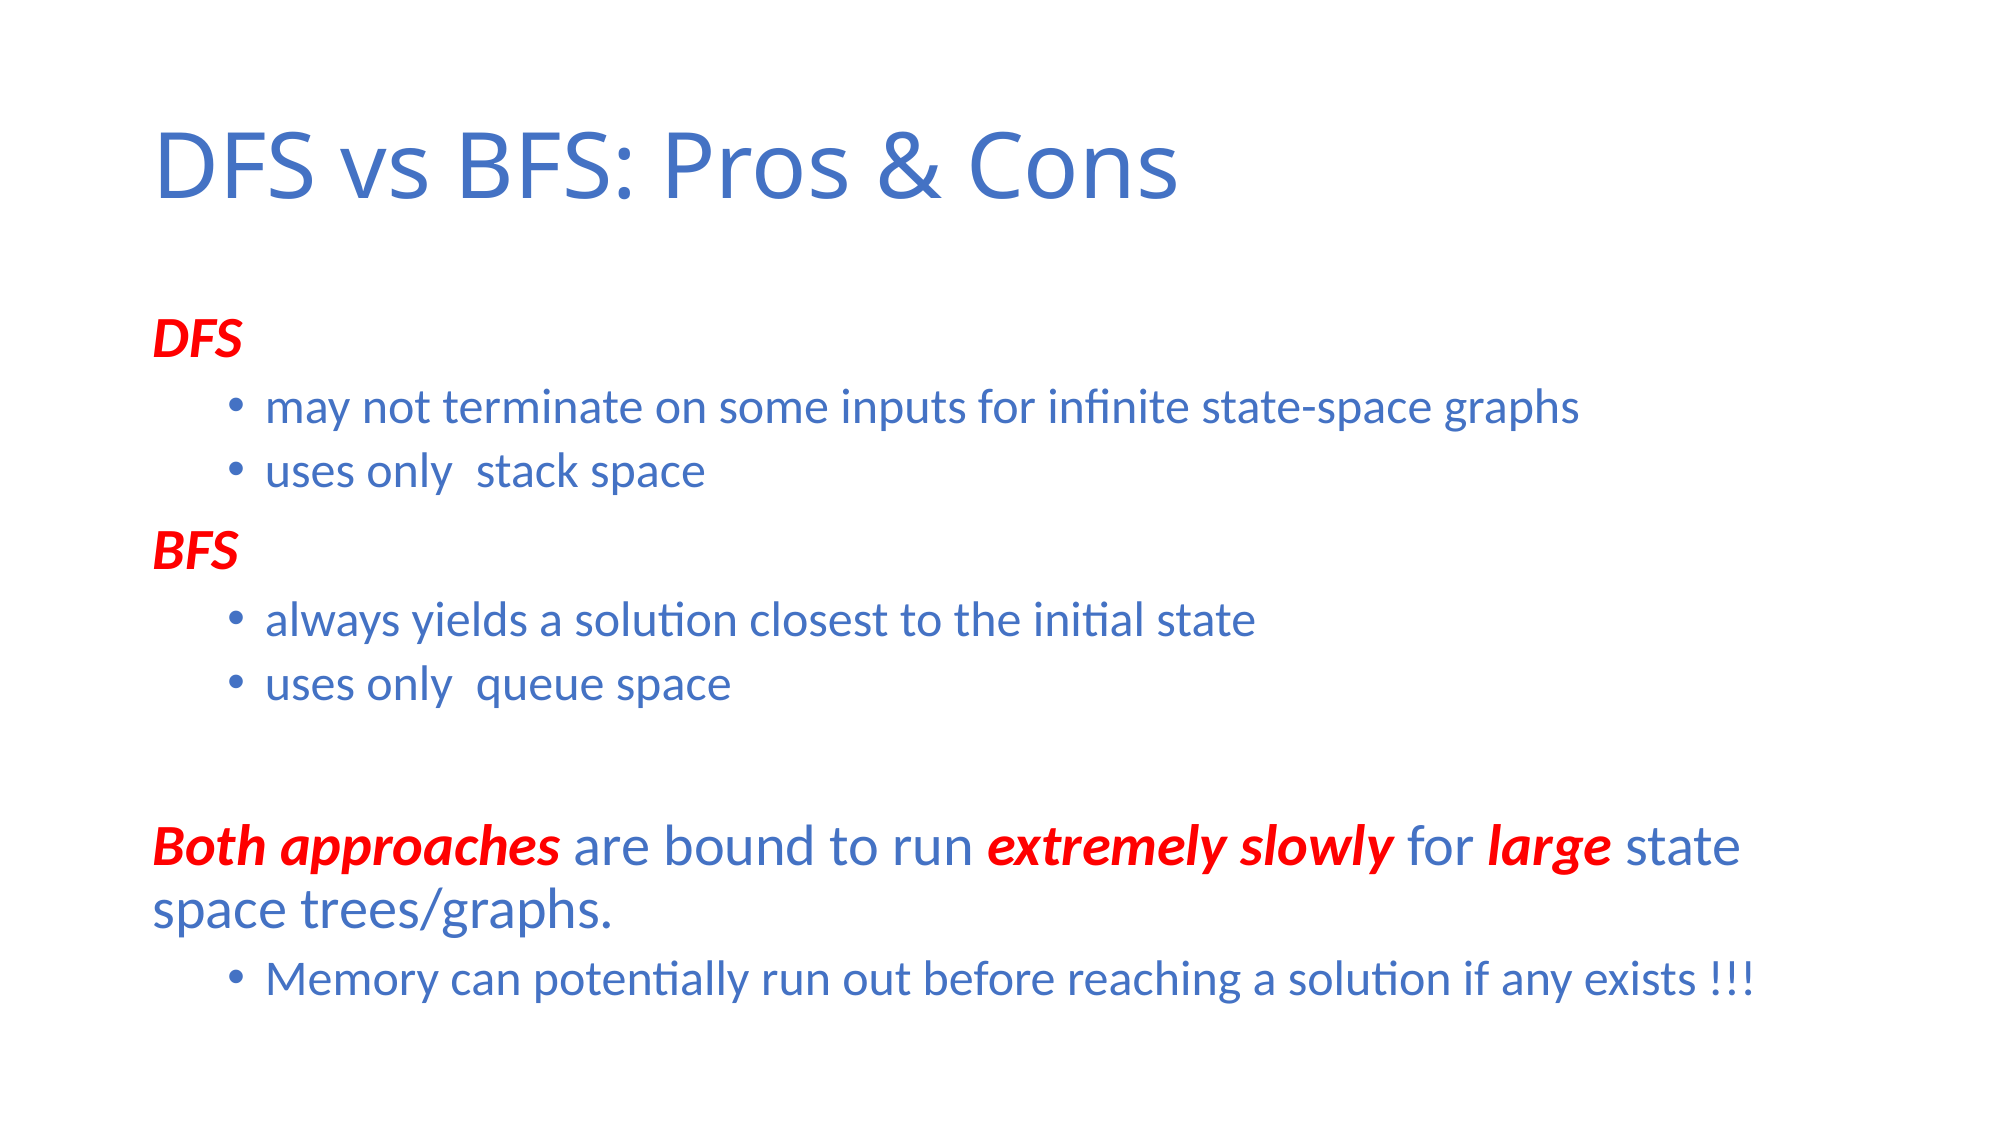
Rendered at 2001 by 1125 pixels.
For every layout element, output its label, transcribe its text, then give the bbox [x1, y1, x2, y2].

title DFS vs BFS: Pros & Cons [137, 59, 1863, 278]
